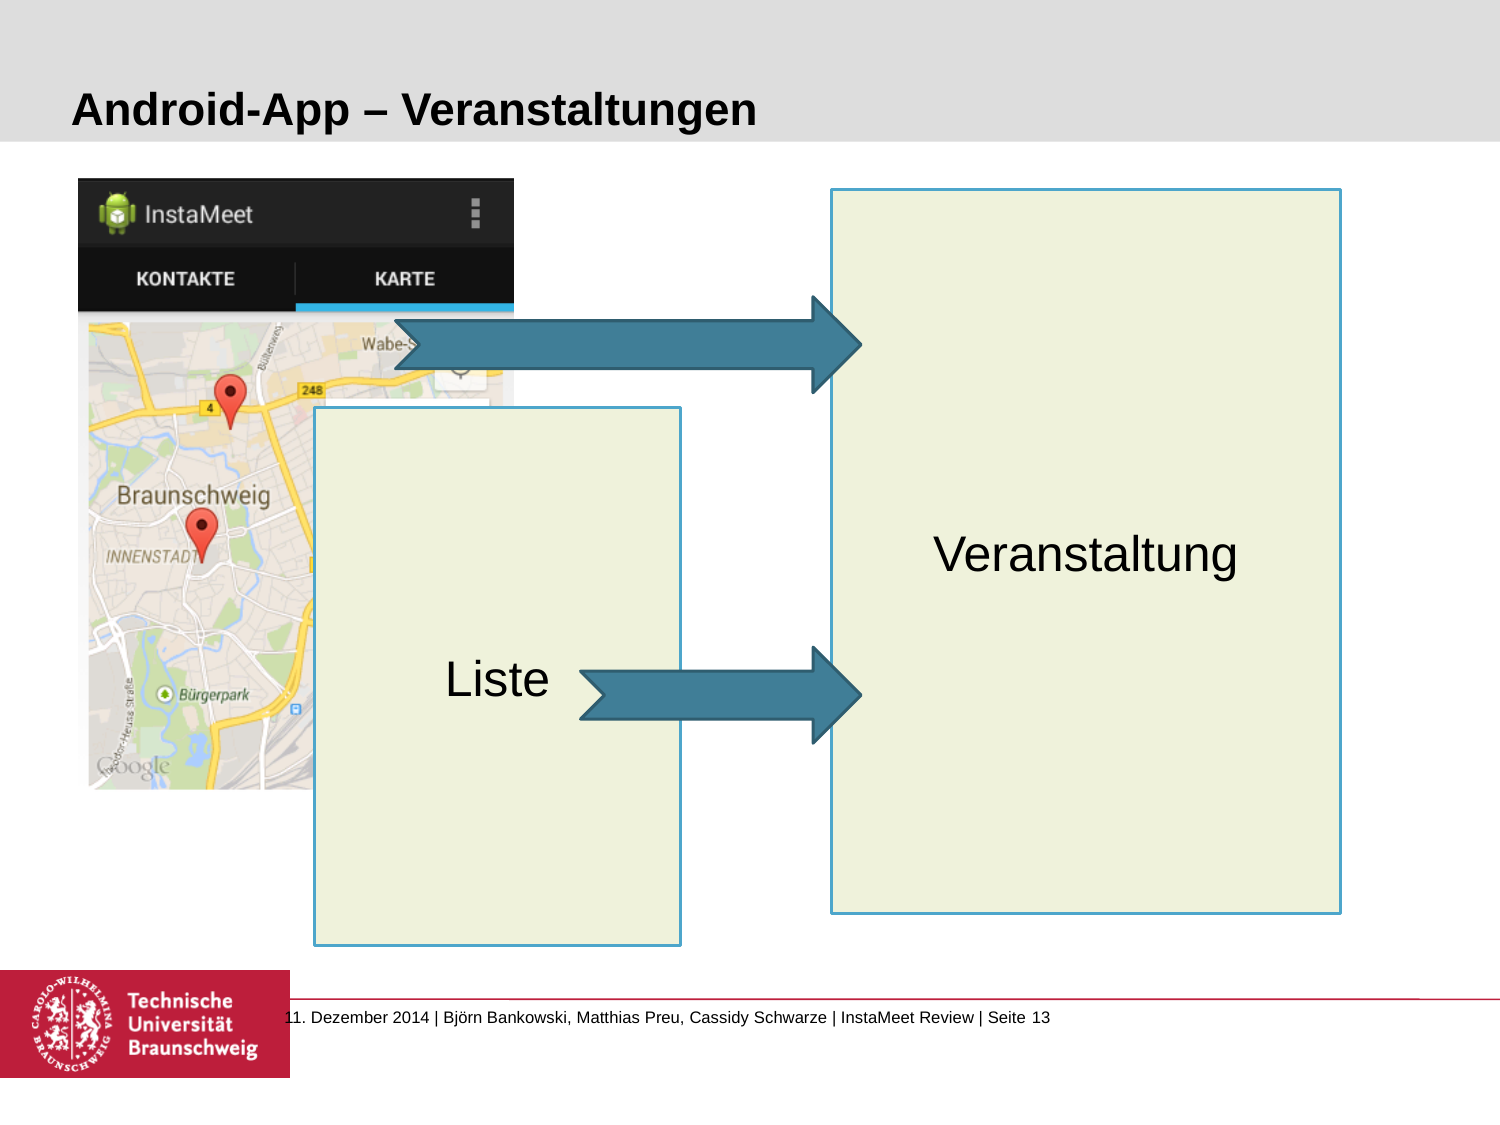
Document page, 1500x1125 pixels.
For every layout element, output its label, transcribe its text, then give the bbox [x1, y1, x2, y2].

picture [0, 970, 290, 1078]
text_box [518, 295, 863, 395]
text_box Veranstaltung [830, 188, 1342, 915]
text_box Liste [313, 406, 682, 947]
title Android-App – Veranstaltungen [70, 17, 1445, 135]
text_box [579, 645, 863, 745]
picture [77, 178, 514, 799]
